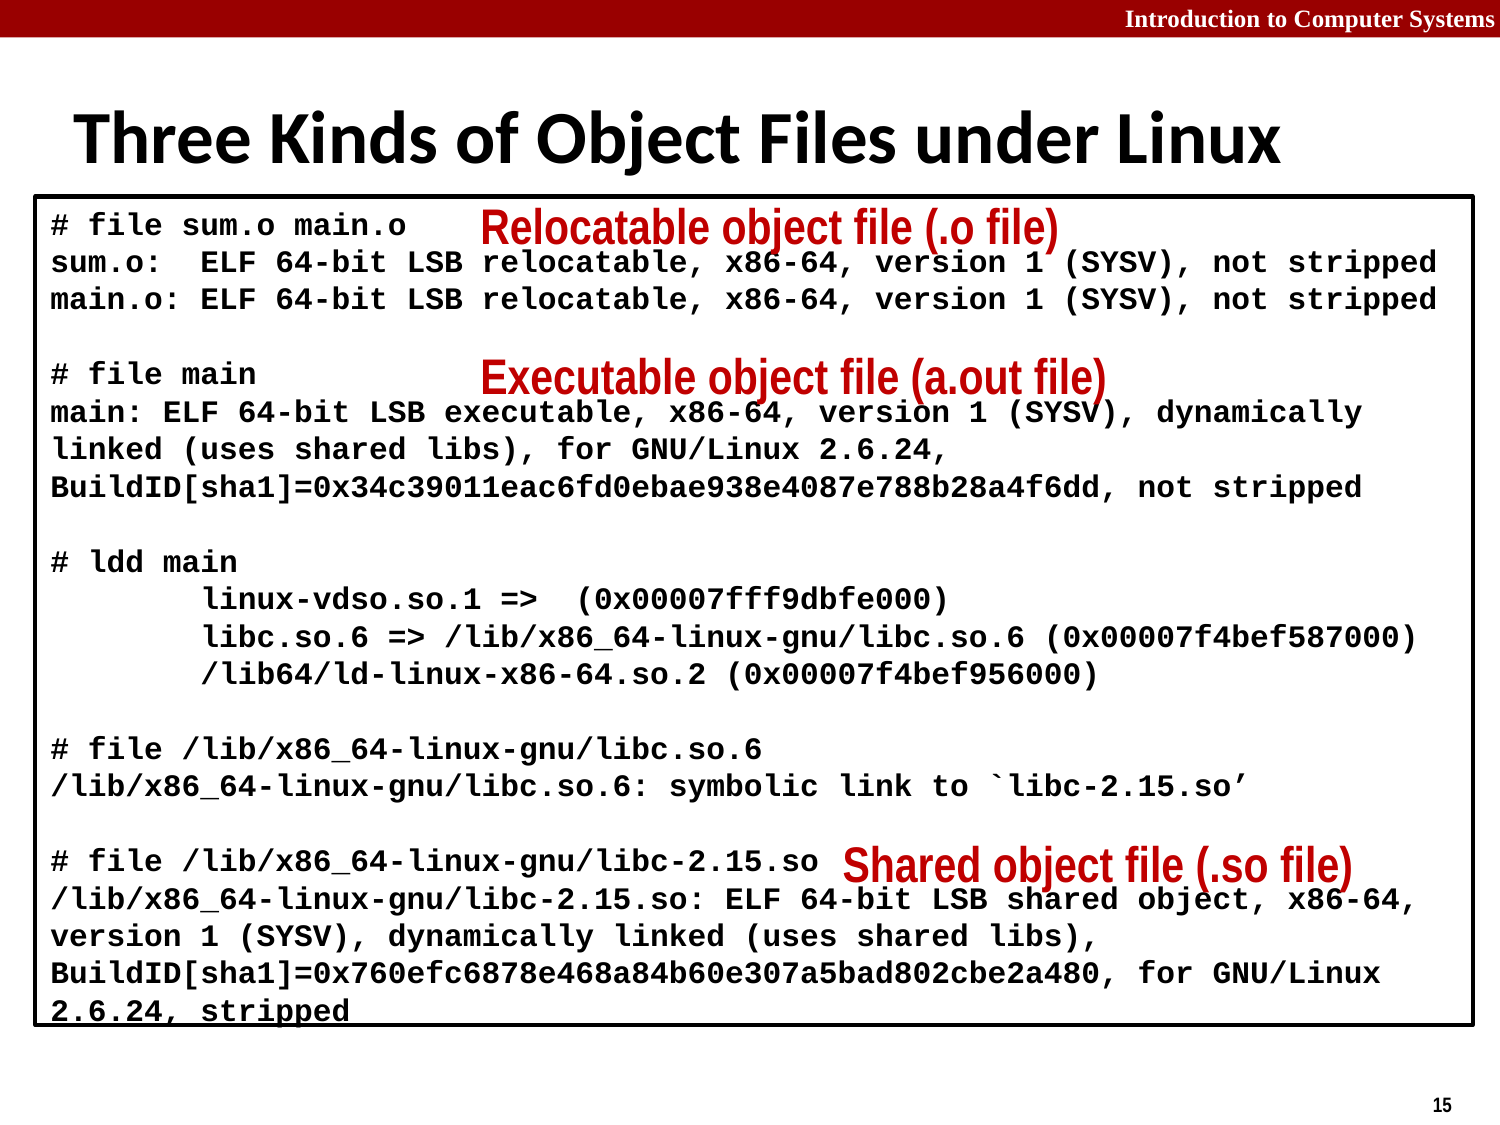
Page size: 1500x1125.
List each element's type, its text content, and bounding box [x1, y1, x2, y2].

text_box # file sum.o main.o sum.o: ELF 64-bit LSB relocatable, x86-64, version 1 (SYSV), not stripped main.o: ELF 64-bit LSB relocatable, x86-64, version 1 (SYSV), not stripped # file main main: ELF 64-bit LSB executable, x86-64, version 1 (SYSV), dynamically linked (uses shared libs), for GNU/Linux 2.6.24, BuildID[sha1]=0x34c39011eac6fd0ebae938e4087e788b28a4f6dd, not stripped # ldd main linux-vdso.so.1 => (0x00007fff9dbfe000) libc.so.6 => /lib/x86_64-linux-gnu/libc.so.6 (0x00007f4bef587000) /lib64/ld-linux-x86-64.so.2 (0x00007f4bef956000) # file /lib/x86_64-linux-gnu/libc.so.6 /lib/x86_64-linux-gnu/libc.so.6: symbolic link to `libc-2.15.so’ # file /lib/x86_64-linux-gnu/libc-2.15.so /lib/x86_64-linux-gnu/libc-2.15.so: ELF 64-bit LSB shared object, x86-64, version 1 (SYSV), dynamically linked (uses shared libs), BuildID[sha1]=0x760efc6878e468a84b60e307a5bad802cbe2a480, for GNU/Linux 2.6.24, stripped [35, 196, 1473, 1025]
title Three Kinds of Object Files under Linux [58, 71, 1305, 196]
text_box Executable object file (a.out file) [465, 337, 1123, 413]
text_box Shared object file (.so file) [827, 824, 1369, 900]
text_box Relocatable object file (.o file) [465, 186, 1076, 262]
